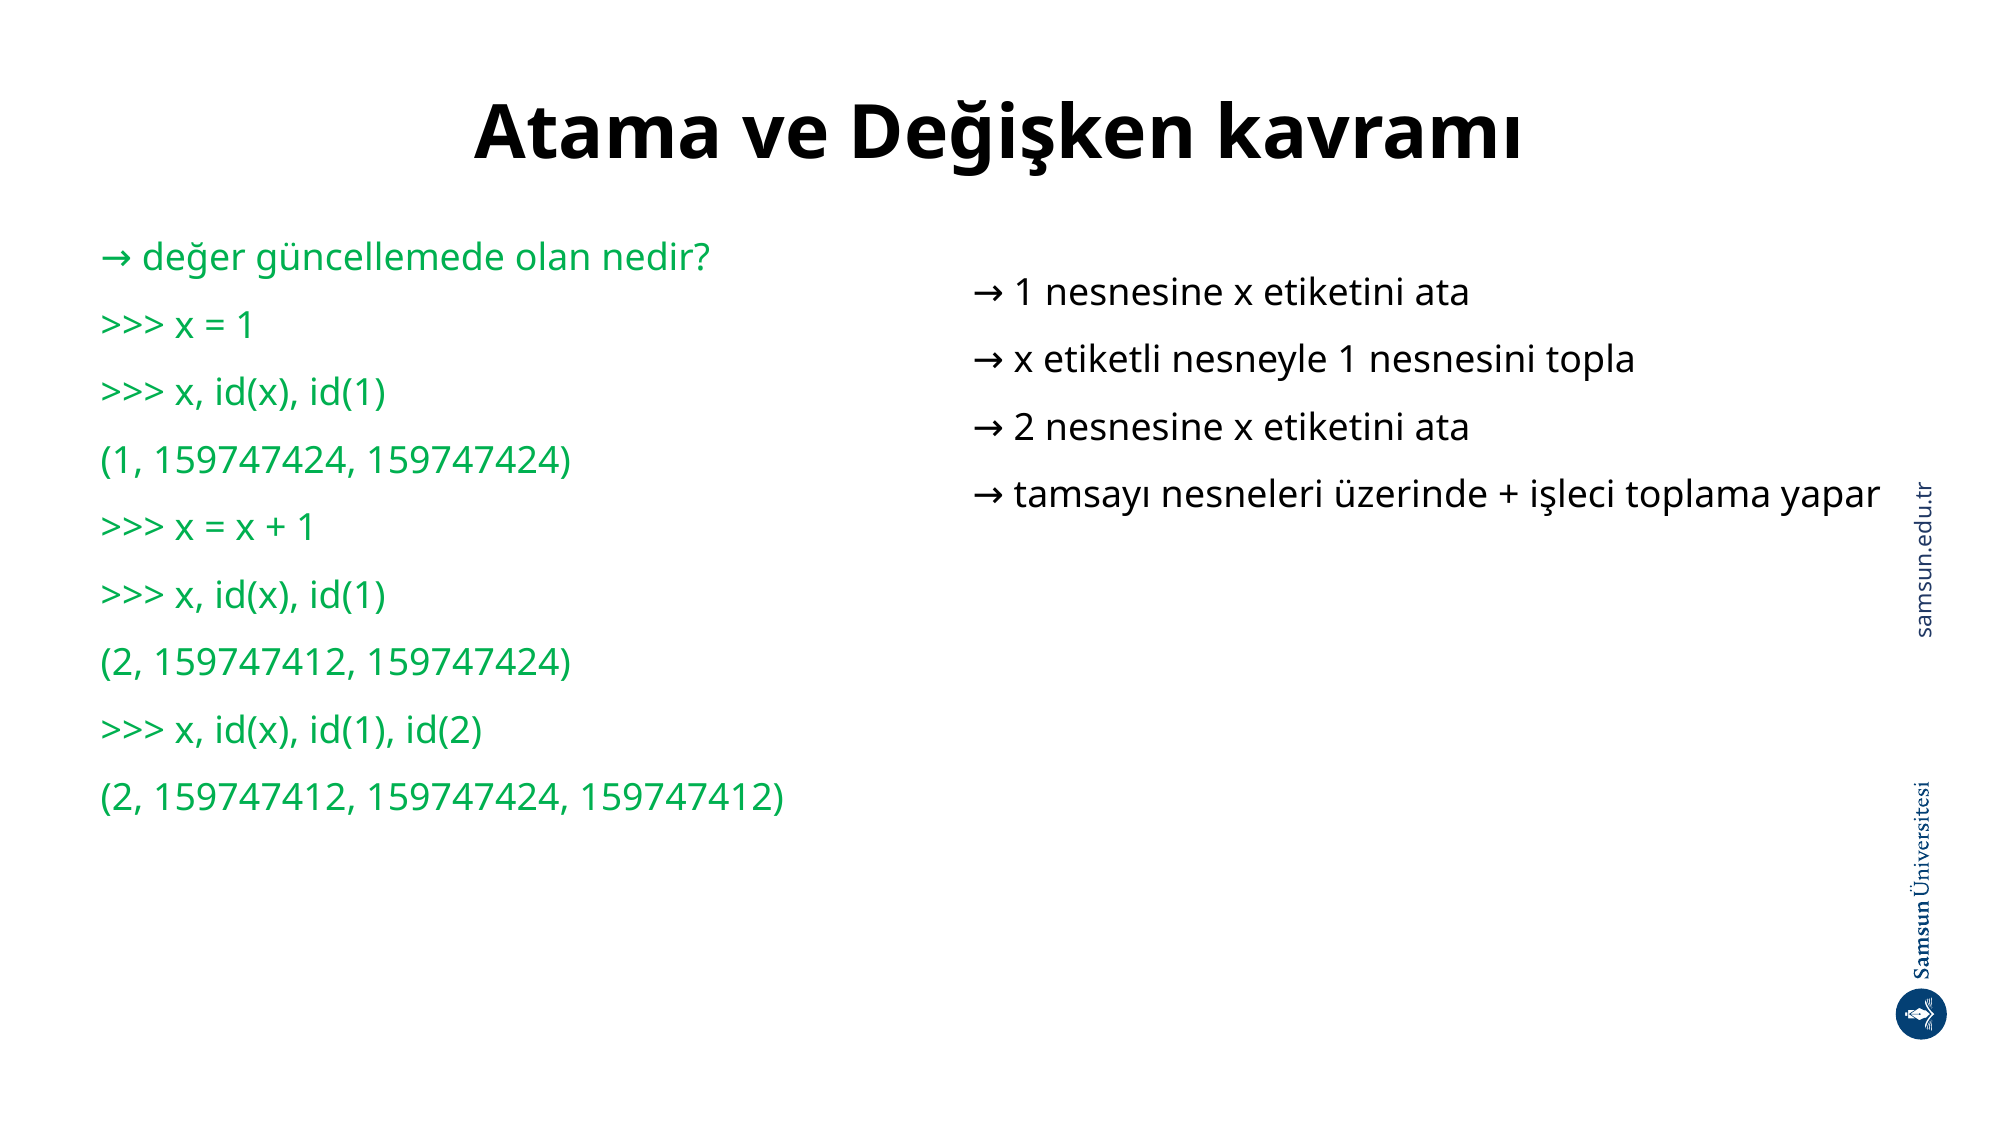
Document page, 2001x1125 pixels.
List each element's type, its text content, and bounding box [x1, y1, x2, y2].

text_box → 1 nesnesine x etiketini ata → x etiketli nesneyle 1 nesnesini topla → 2 nesnesine x etiketini ata → tamsayı nesneleri üzerinde + işleci toplama yapar [957, 237, 1958, 523]
text_box → değer güncellemede olan nedir? >>> x = 1 >>> x, id(x), id(1) (1, 159747424, 159747424) >>> x = x + 1 >>> x, id(x), id(1) (2, 159747412, 159747424) >>> x, id(x), id(1), id(2) (2, 159747412, 159747424, 159747412) [85, 203, 958, 826]
title Atama ve Değişken kavramı [105, 52, 1895, 204]
